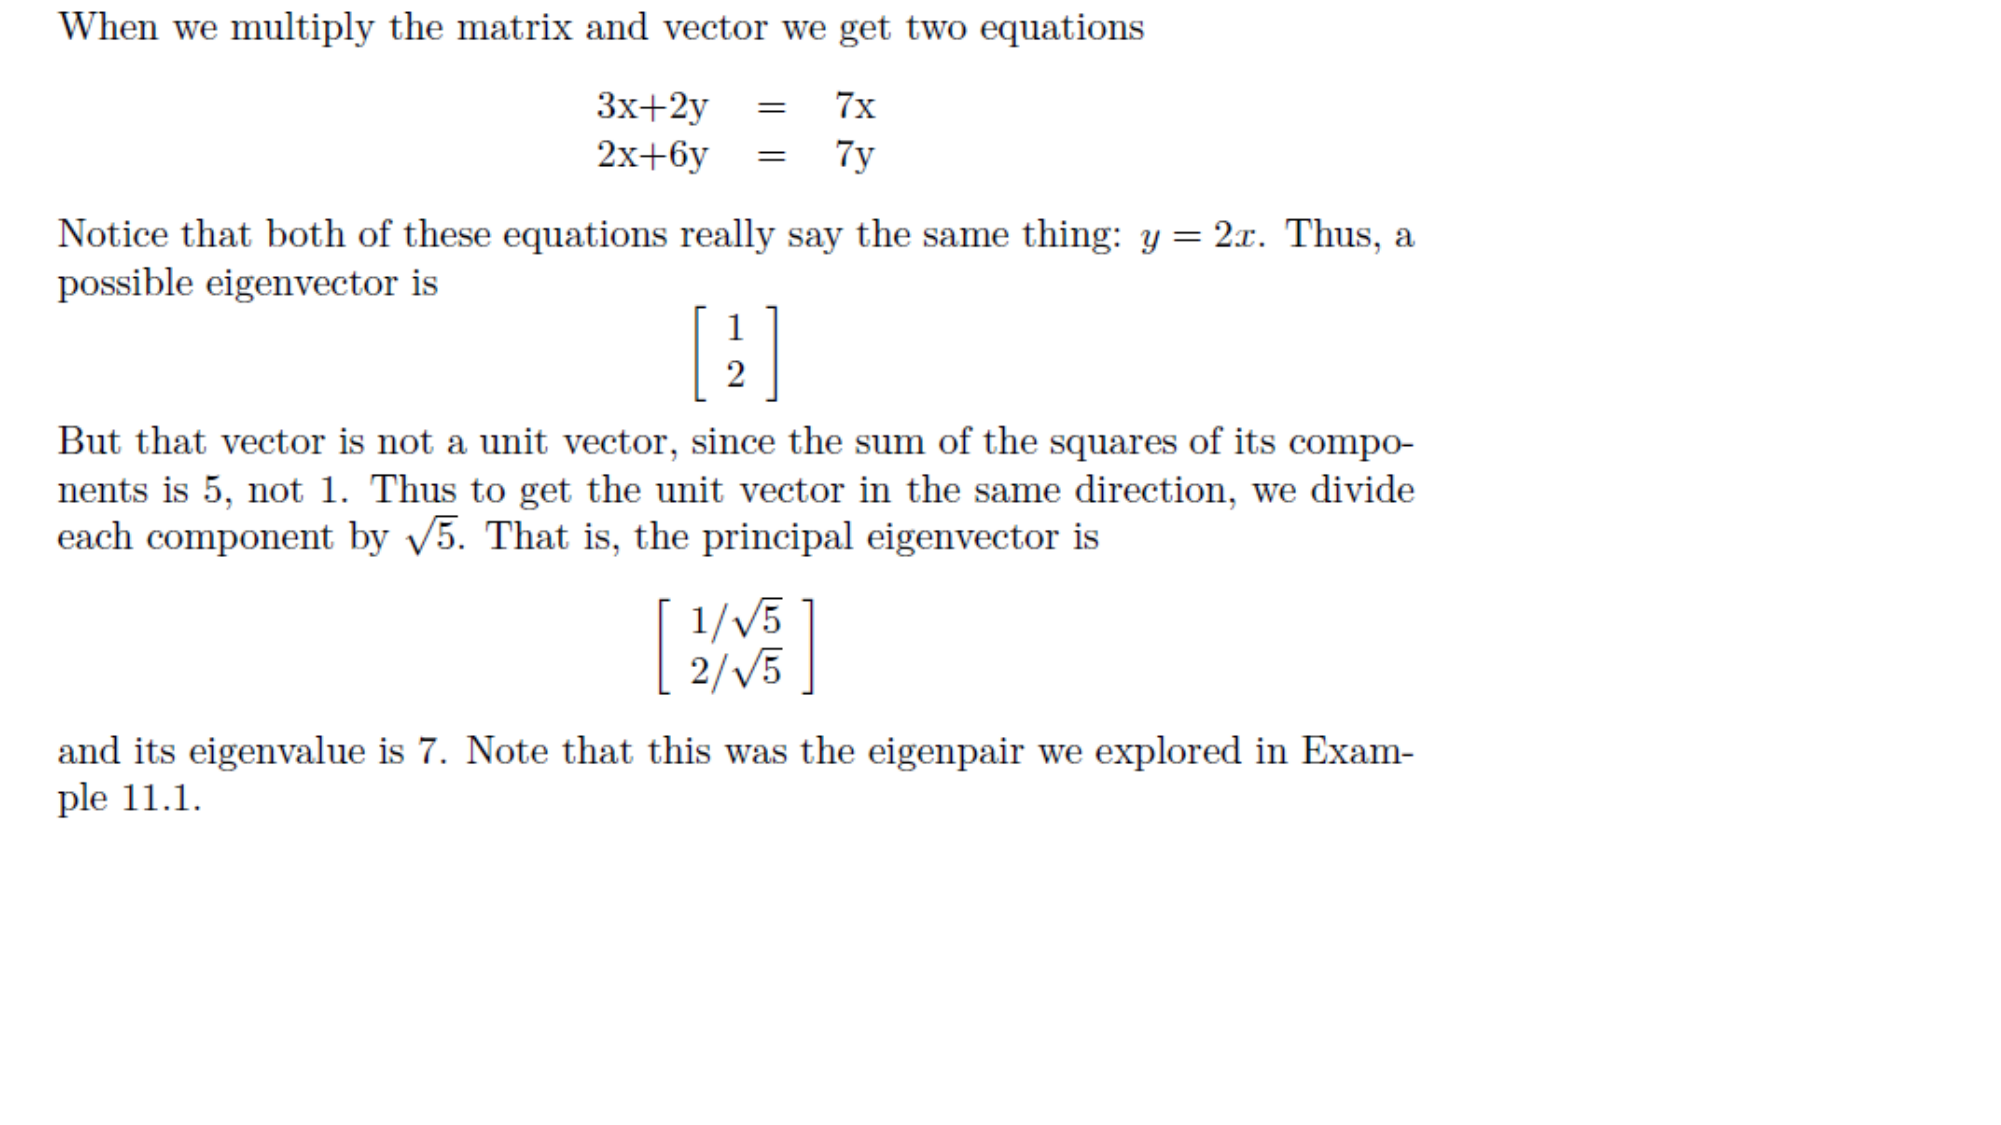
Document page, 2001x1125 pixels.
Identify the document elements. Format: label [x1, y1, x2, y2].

list [46, 0, 1421, 820]
